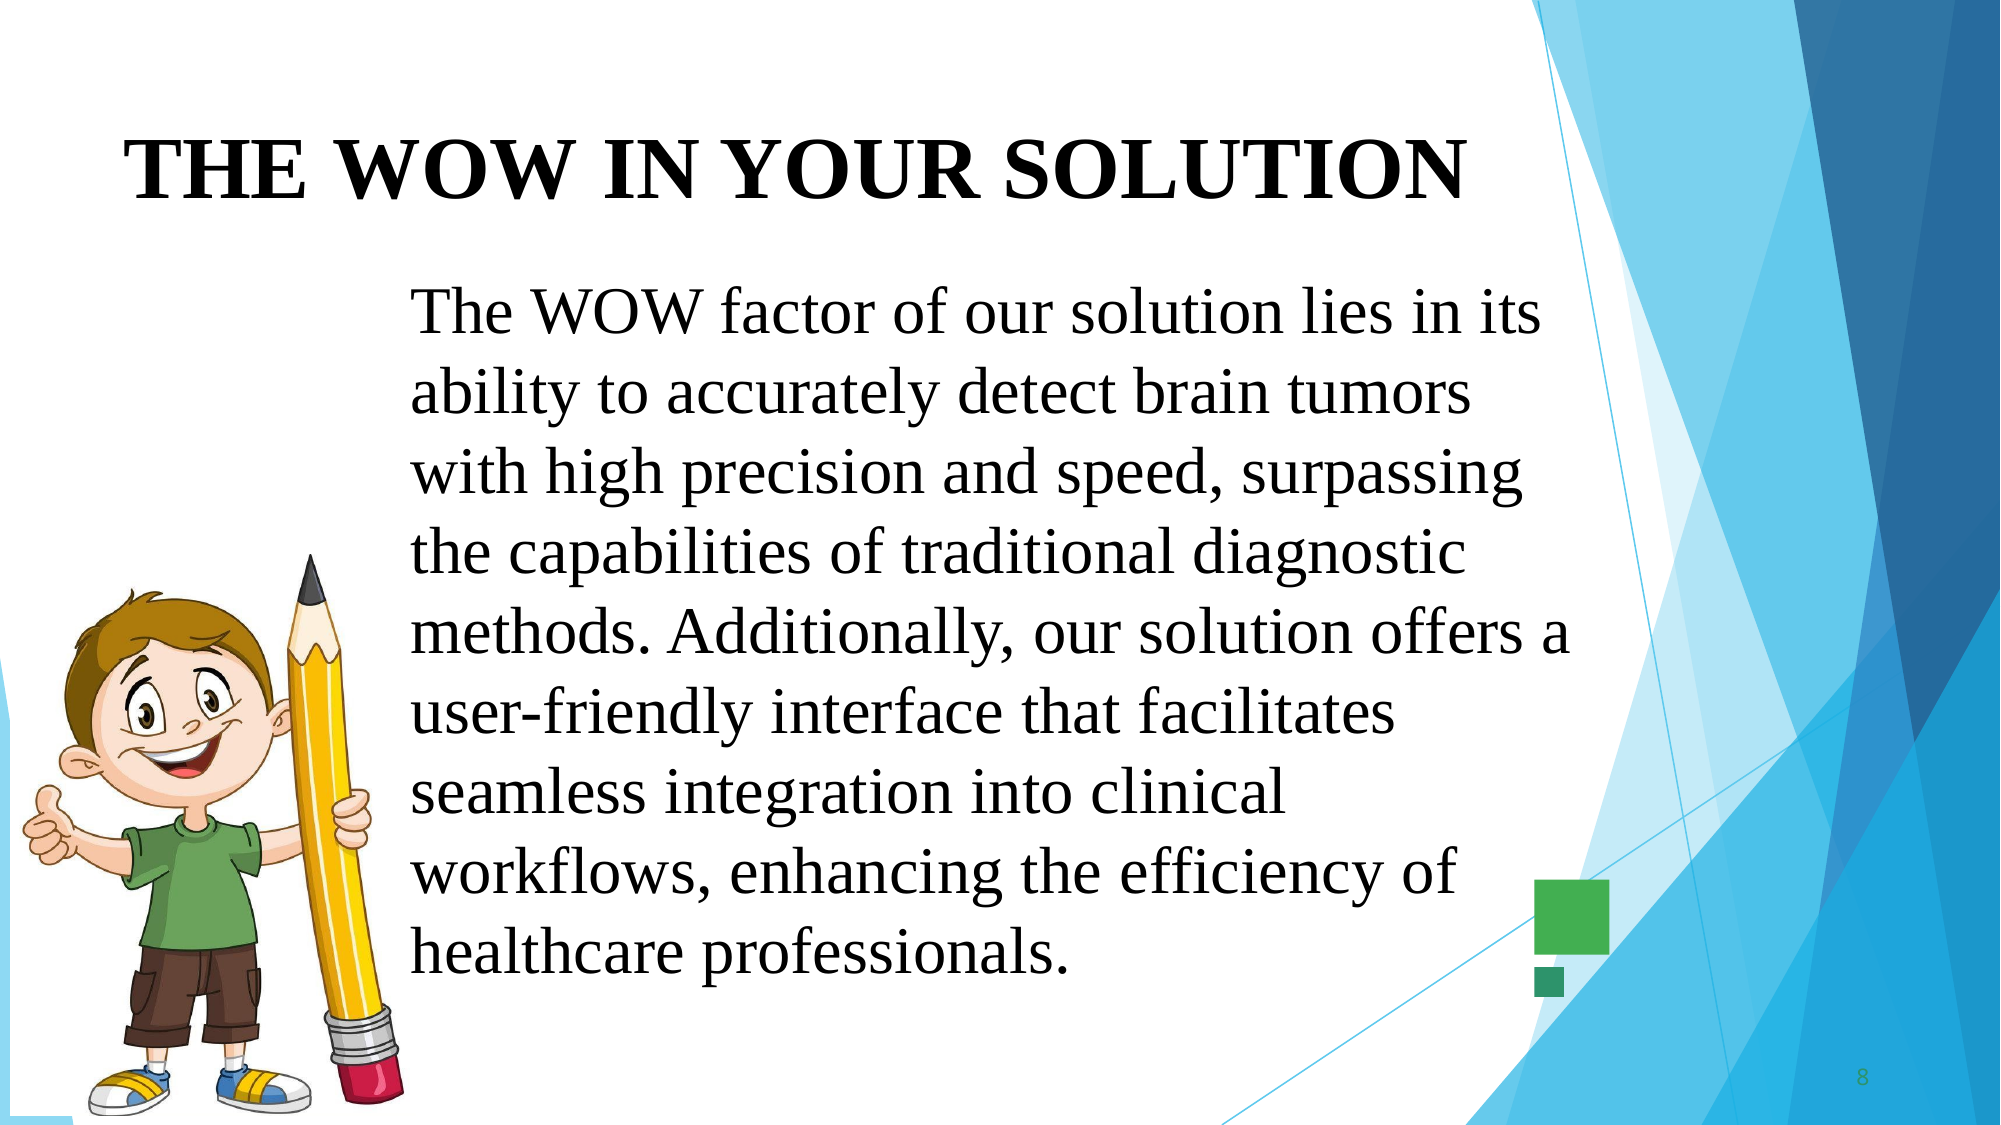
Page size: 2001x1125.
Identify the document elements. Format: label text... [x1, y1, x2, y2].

title THE WOW IN YOUR SOLUTION [91, 63, 1694, 298]
picture [10, 554, 416, 1116]
text_box The WOW factor of our solution lies in its ability to accurately detect brain tumors with high precision and speed, surpassing the capabilities of traditional diagnostic methods. Additionally, our solution offers a user-friendly interface that facilitates seamless integration into clinical workflows, enhancing the efficiency of healthcare professionals. [395, 259, 1623, 995]
slide_number <number> [1849, 1061, 1890, 1125]
